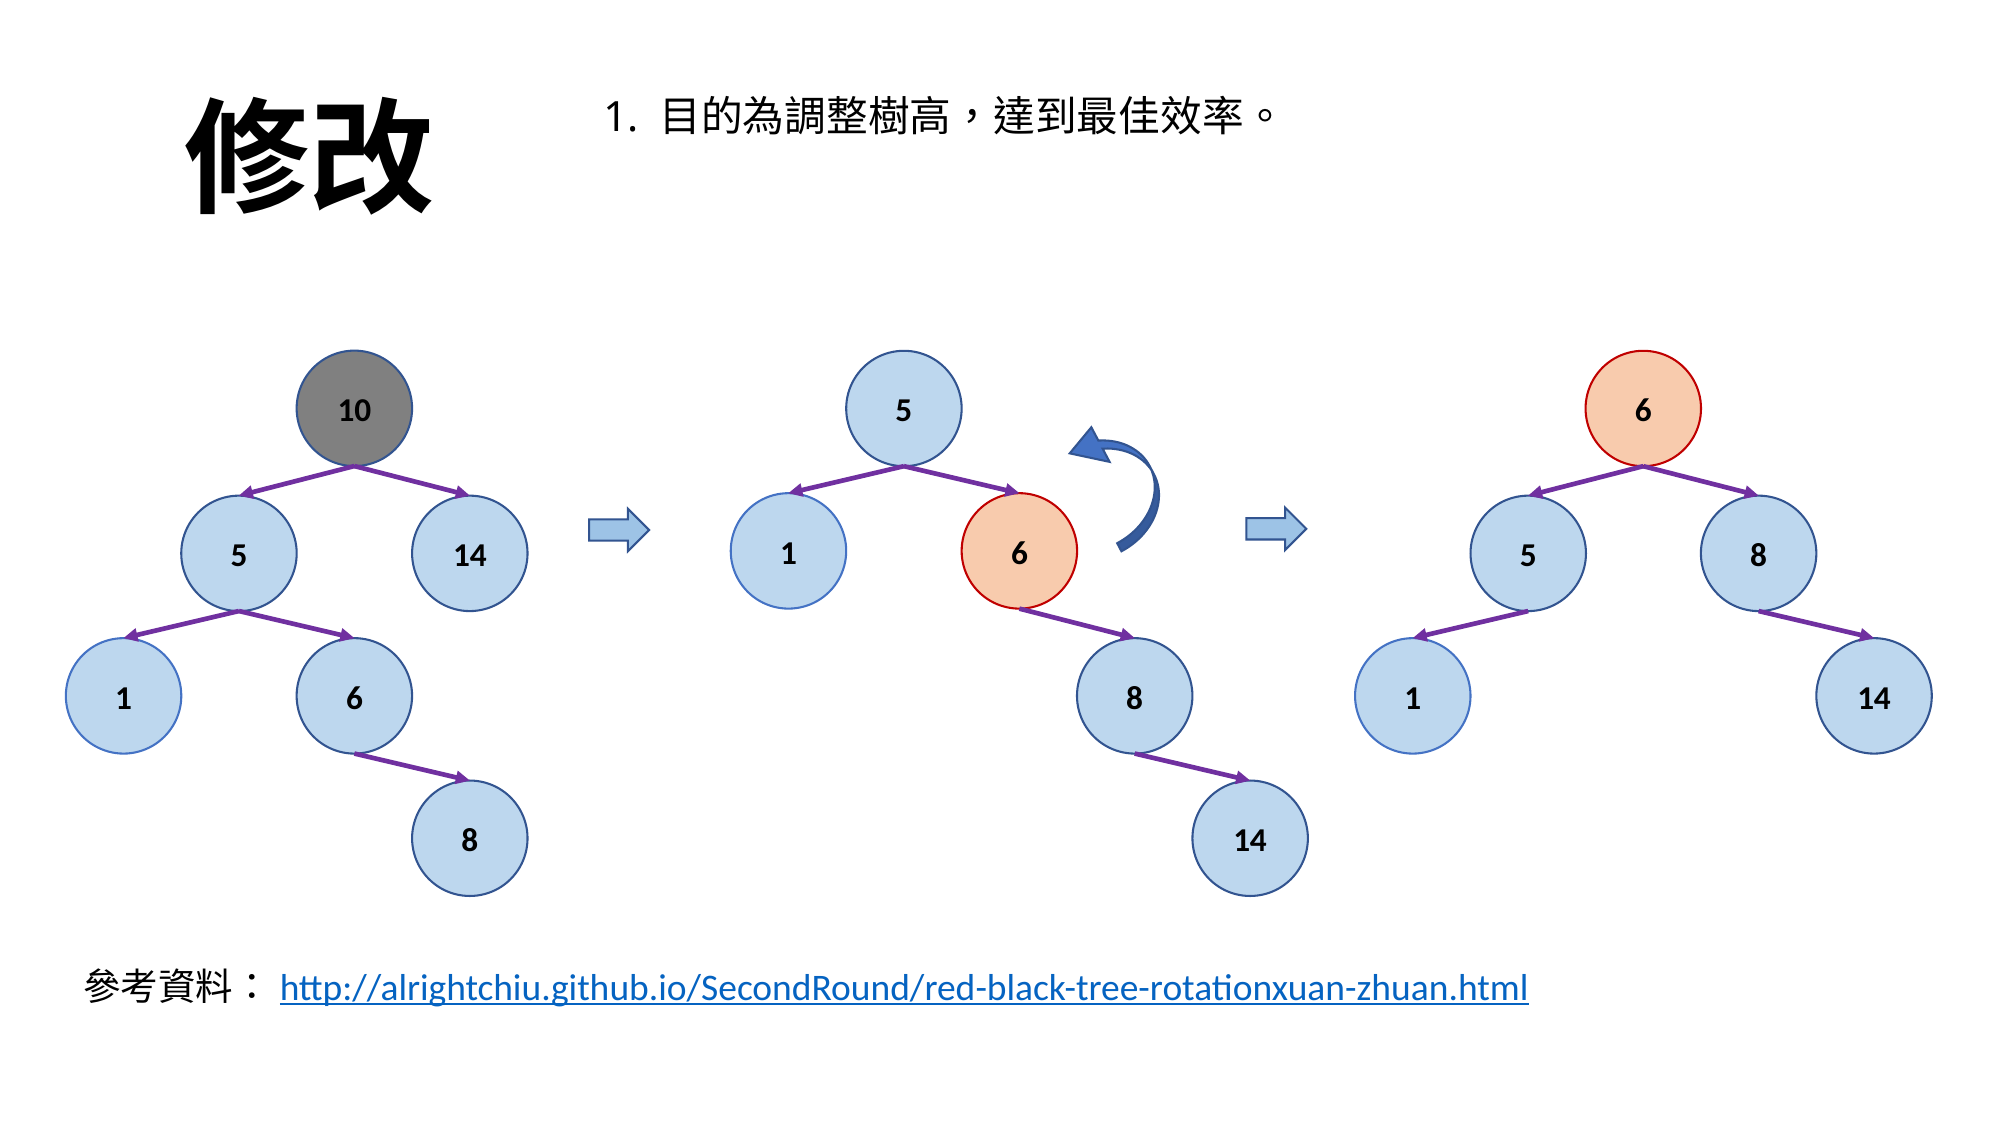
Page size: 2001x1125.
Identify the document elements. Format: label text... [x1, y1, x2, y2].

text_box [1528, 466, 1644, 496]
text_box 8 [1699, 494, 1818, 613]
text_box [1644, 466, 1759, 496]
text_box 1 [729, 492, 848, 610]
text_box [239, 611, 355, 639]
text_box 1. 目的為調整樹高，達到最佳效率。 [588, 82, 1413, 147]
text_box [123, 611, 239, 639]
text_box 14 [1191, 779, 1309, 898]
text_box 14 [1815, 637, 1933, 755]
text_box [354, 753, 470, 781]
text_box 5 [1469, 494, 1588, 613]
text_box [1019, 608, 1135, 639]
text_box [1067, 425, 1161, 553]
text_box 14 [411, 494, 529, 613]
text_box [588, 506, 651, 554]
text_box 8 [1075, 637, 1194, 755]
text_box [1412, 611, 1529, 639]
text_box 參考資料：http://alrightchiu.github.io/SecondRound/red-black-tree-rotationxuan-zhuan.html [68, 955, 1983, 1016]
text_box 1 [64, 637, 183, 755]
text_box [238, 466, 354, 496]
text_box 6 [295, 637, 414, 755]
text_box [788, 466, 904, 494]
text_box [1134, 753, 1251, 781]
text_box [904, 466, 1020, 494]
text_box [1245, 505, 1308, 553]
title 修改 [53, 53, 566, 239]
text_box 5 [845, 349, 963, 466]
text_box 6 [1584, 349, 1703, 466]
text_box 1 [1354, 637, 1472, 755]
text_box 8 [411, 779, 529, 898]
text_box 10 [295, 349, 414, 466]
text_box 5 [180, 494, 298, 611]
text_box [354, 466, 470, 496]
text_box 6 [960, 492, 1079, 610]
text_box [1758, 611, 1875, 639]
